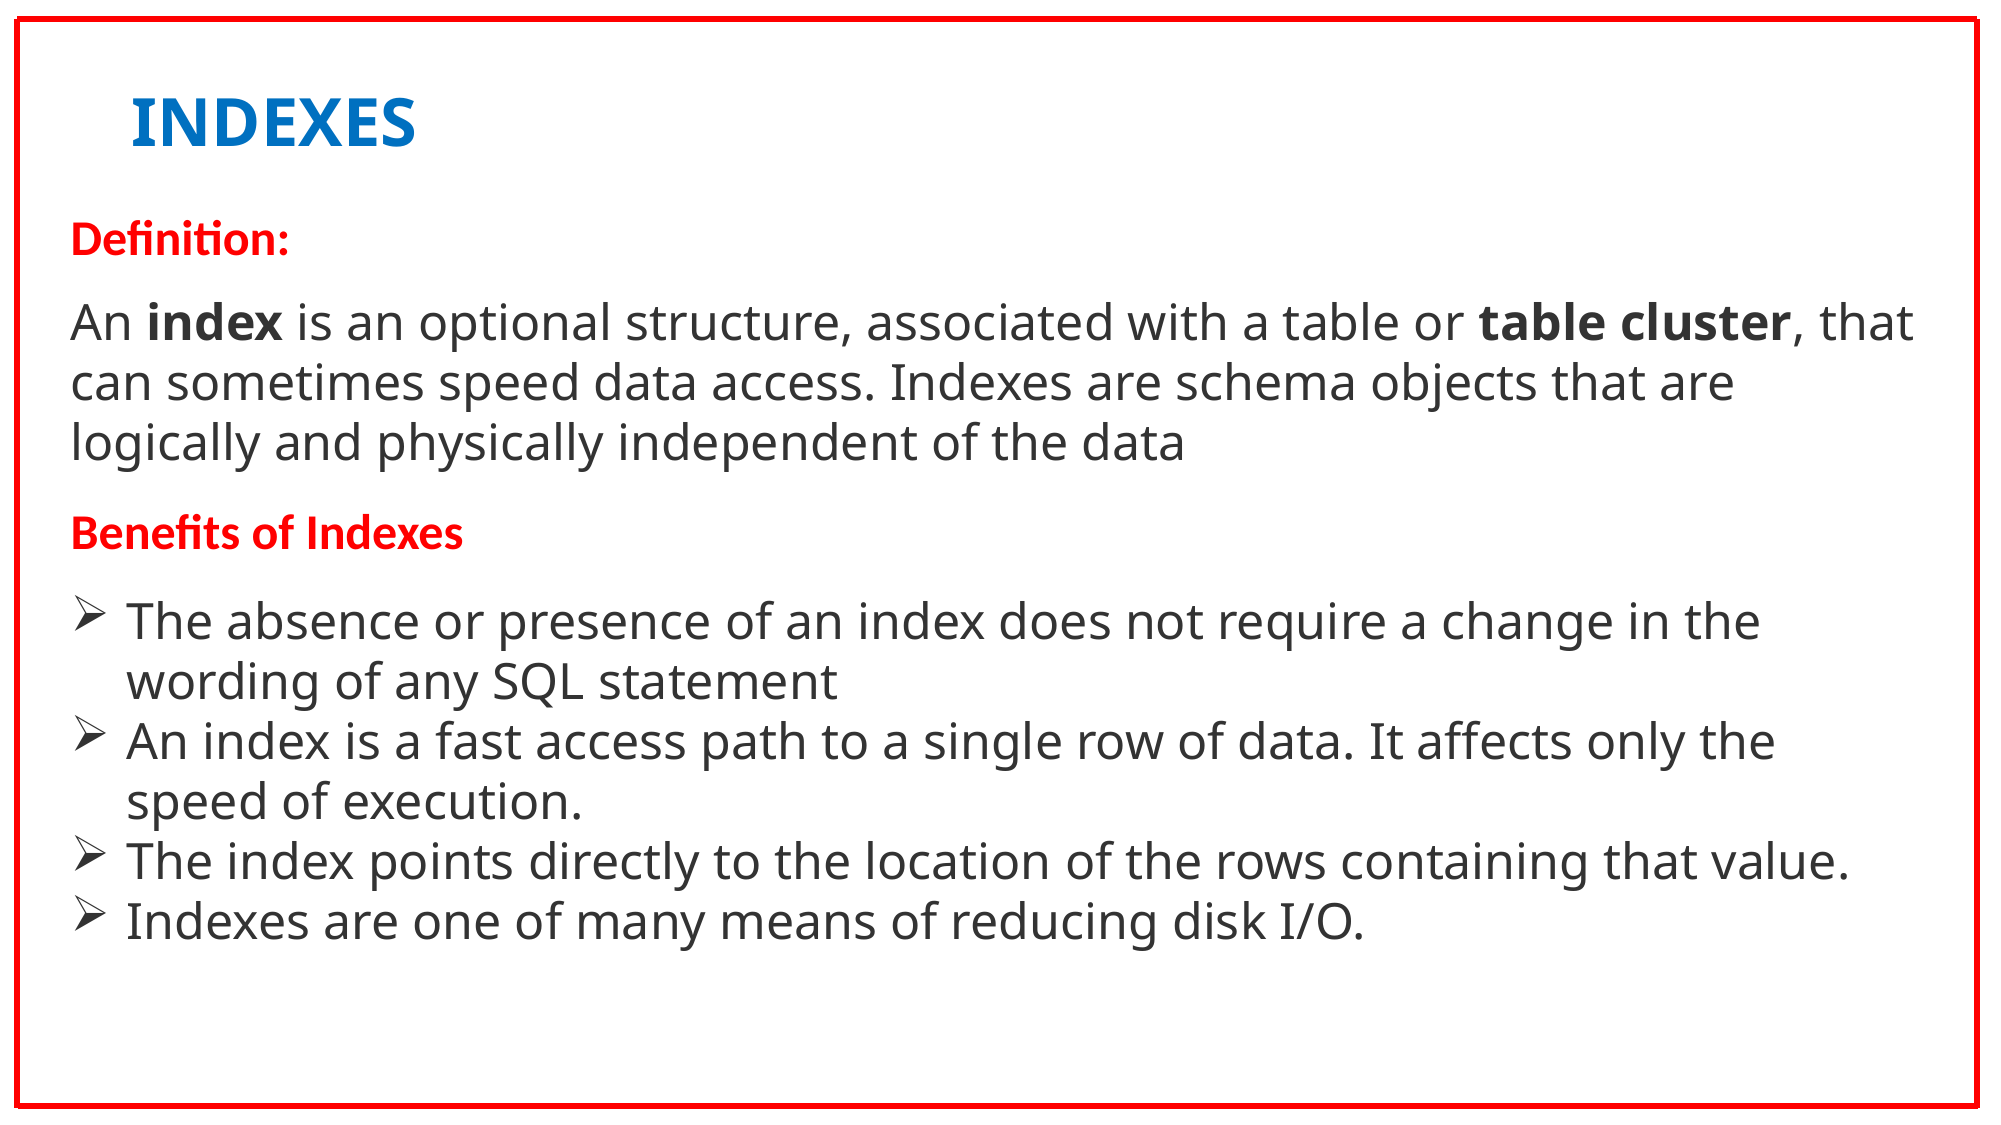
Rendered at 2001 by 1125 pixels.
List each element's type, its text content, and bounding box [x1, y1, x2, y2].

text_box INDEXES [116, 72, 433, 168]
text_box Definition: An index is an optional structure, associated with a table or table cluster, that can sometimes speed data access. Indexes are schema objects that are logically and physically independent of the data Benefits of Indexes The absence or presence of an index does not require a change in the wording of any SQL statement An index is a fast access path to a single row of data. It affects only the speed of execution. The index points directly to the location of the rows containing that value. Indexes are one of many means of reducing disk I/O. [55, 205, 1939, 1021]
